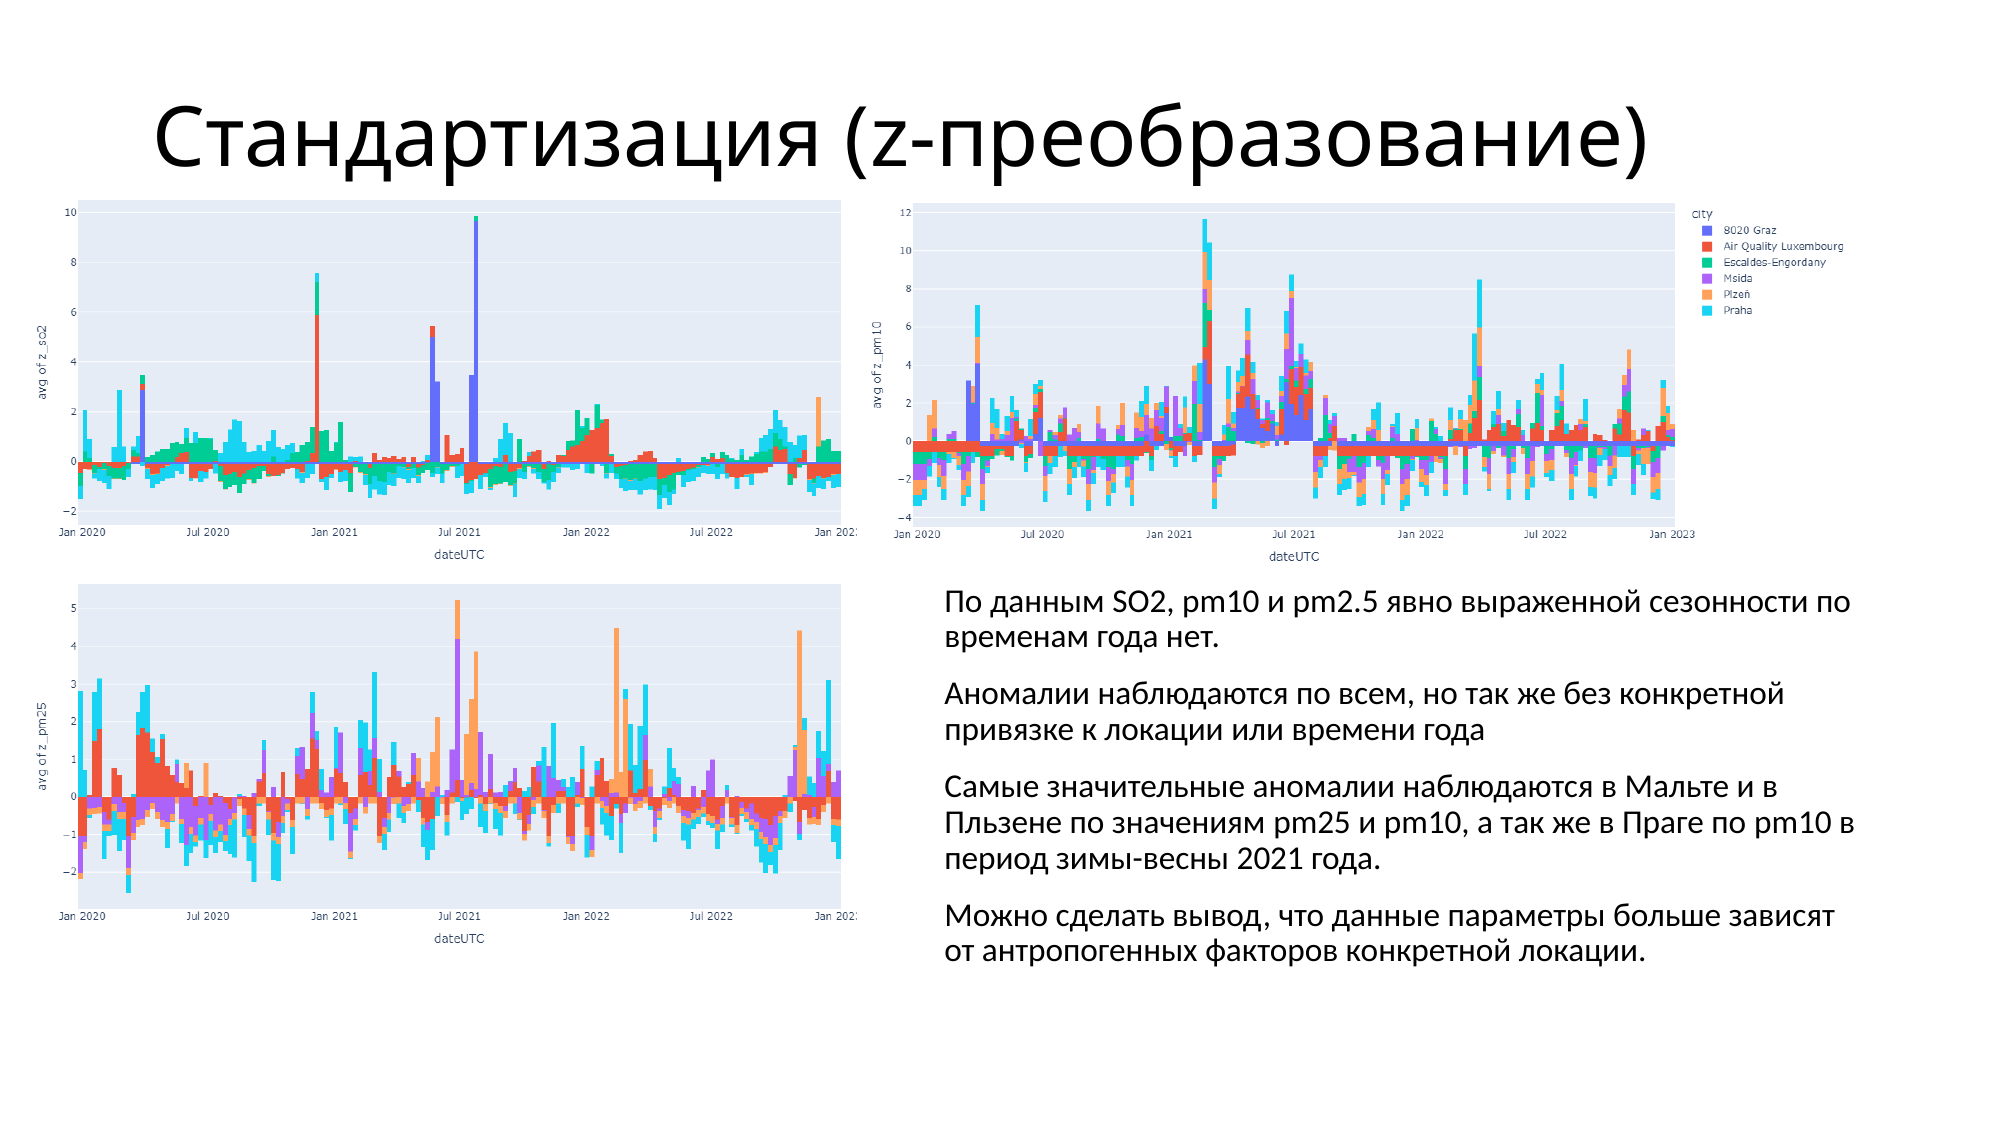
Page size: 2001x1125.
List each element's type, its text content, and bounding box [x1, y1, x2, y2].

picture [24, 192, 857, 565]
picture [24, 575, 857, 948]
title Стандартизация (z-преобразование) [137, 31, 1863, 193]
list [856, 190, 1846, 563]
list По данным SO2, pm10 и pm2.5 явно выраженной сезонности по временам года нет. Аномалии наблюдаются по всем, но так же без конкретной привязке к локации или времени года Самые значительные аномалии наблюдаются в Мальте и в Пльзене по значениям pm25 и pm10, а так же в Праге по pm10 в период зимы-весны 2021 года. Можно сделать вывод, что данные параметры больше зависят от антропогенных факторов конкретной локации. [929, 575, 1878, 1065]
